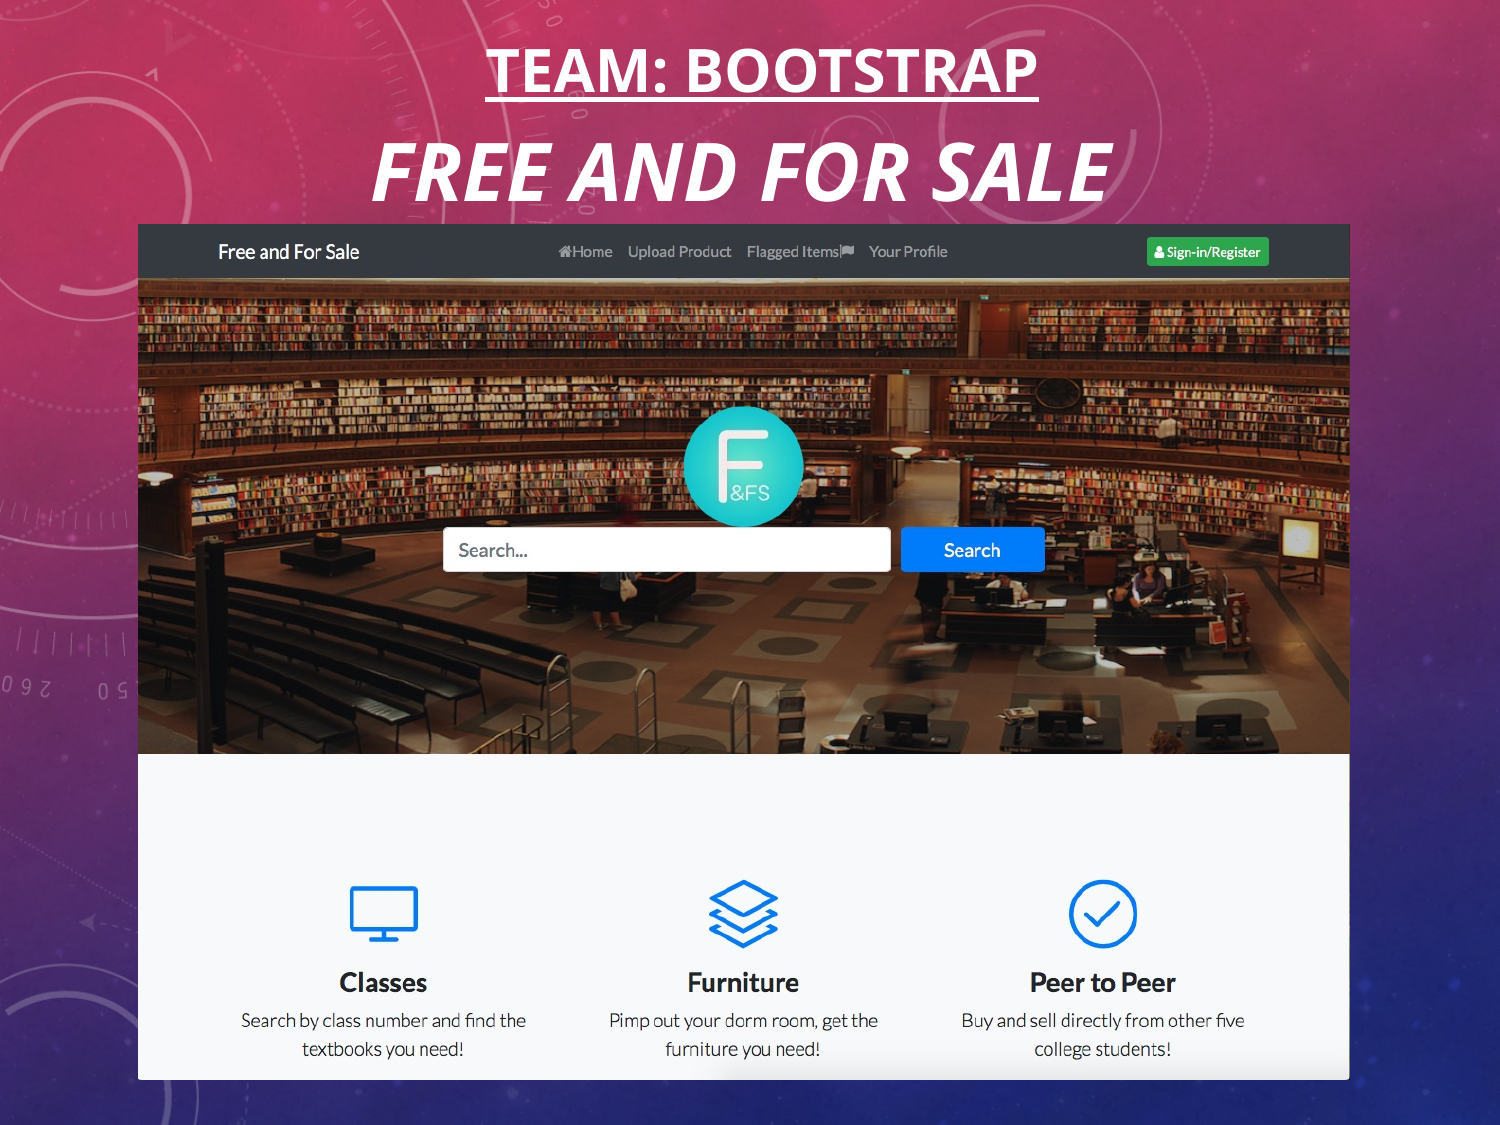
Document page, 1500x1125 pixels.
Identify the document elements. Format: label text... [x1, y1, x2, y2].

picture [0, 0, 1500, 1125]
subtitle Team: Bootstrap [237, 24, 1288, 113]
title Free and For Sale [153, 112, 1350, 224]
